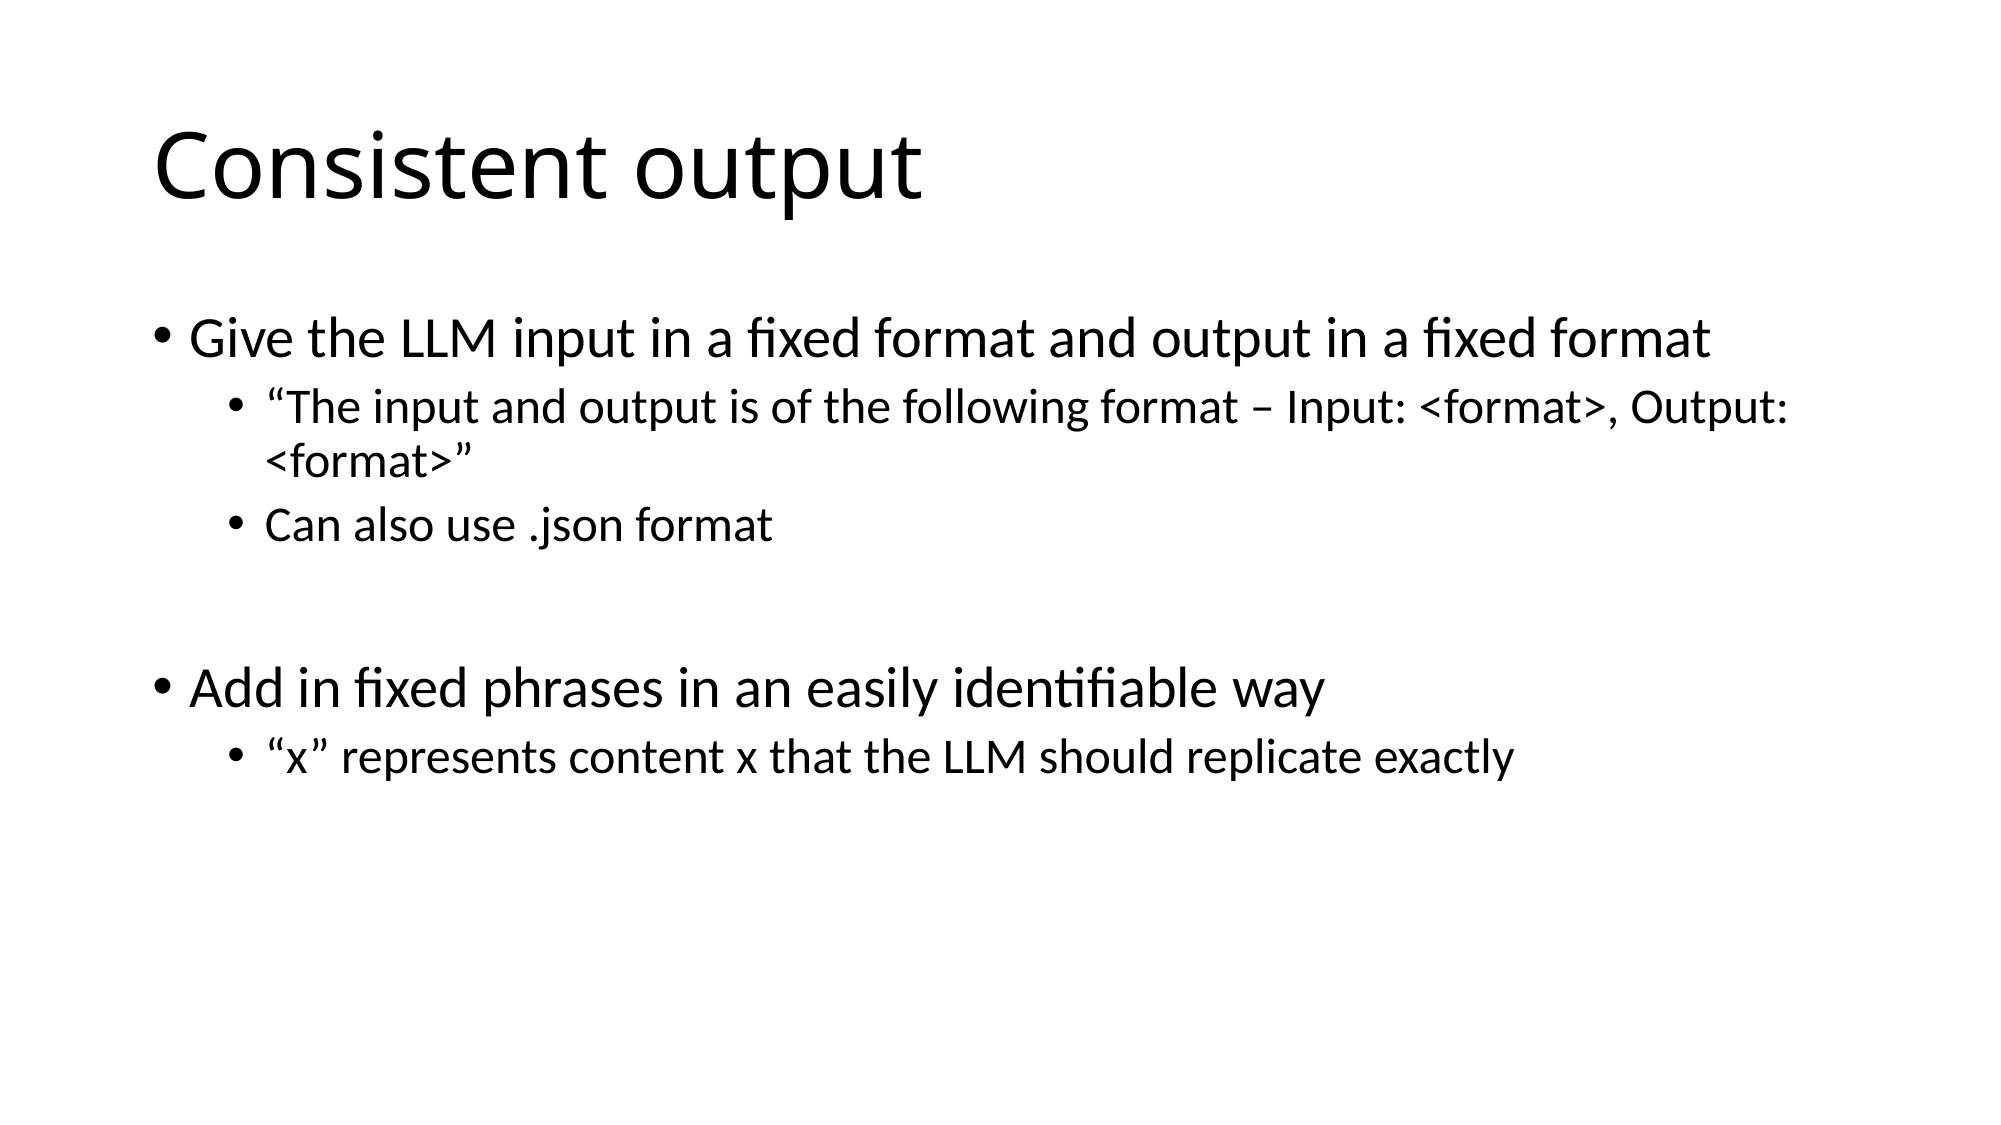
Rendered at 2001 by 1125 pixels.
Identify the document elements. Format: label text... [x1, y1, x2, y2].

list Give the LLM input in a fixed format and output in a fixed format “The input and output is of the following format – Input: <format>, Output: <format>” Can also use .json format Add in fixed phrases in an easily identifiable way “x” represents content x that the LLM should replicate exactly [137, 299, 1863, 1014]
title Consistent output [137, 59, 1863, 278]
